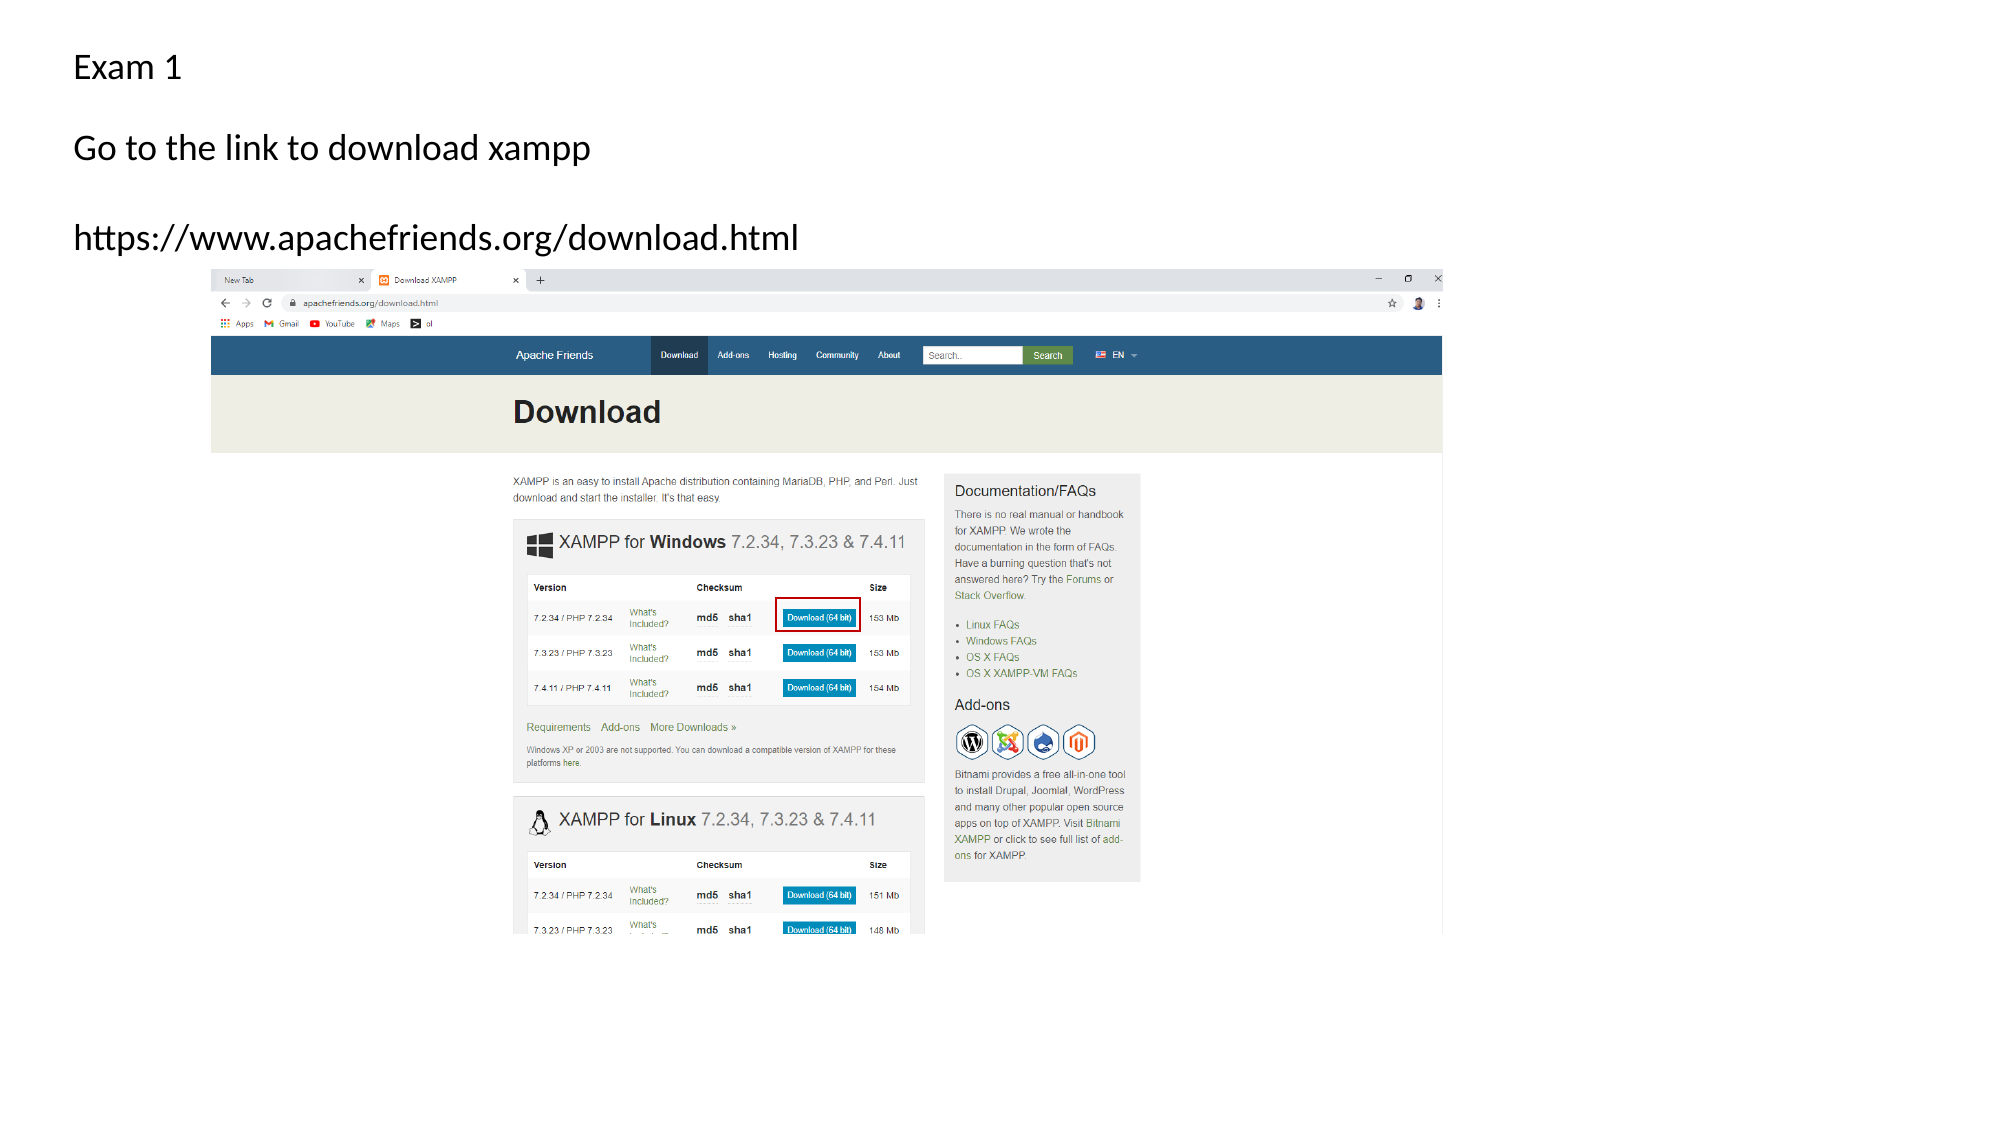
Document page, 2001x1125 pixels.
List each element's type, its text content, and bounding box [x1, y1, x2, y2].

text_box Go to the link to download xampp https://www.apachefriends.org/download.html [58, 115, 889, 266]
text_box Exam 1 [58, 34, 523, 95]
picture [211, 269, 1443, 934]
